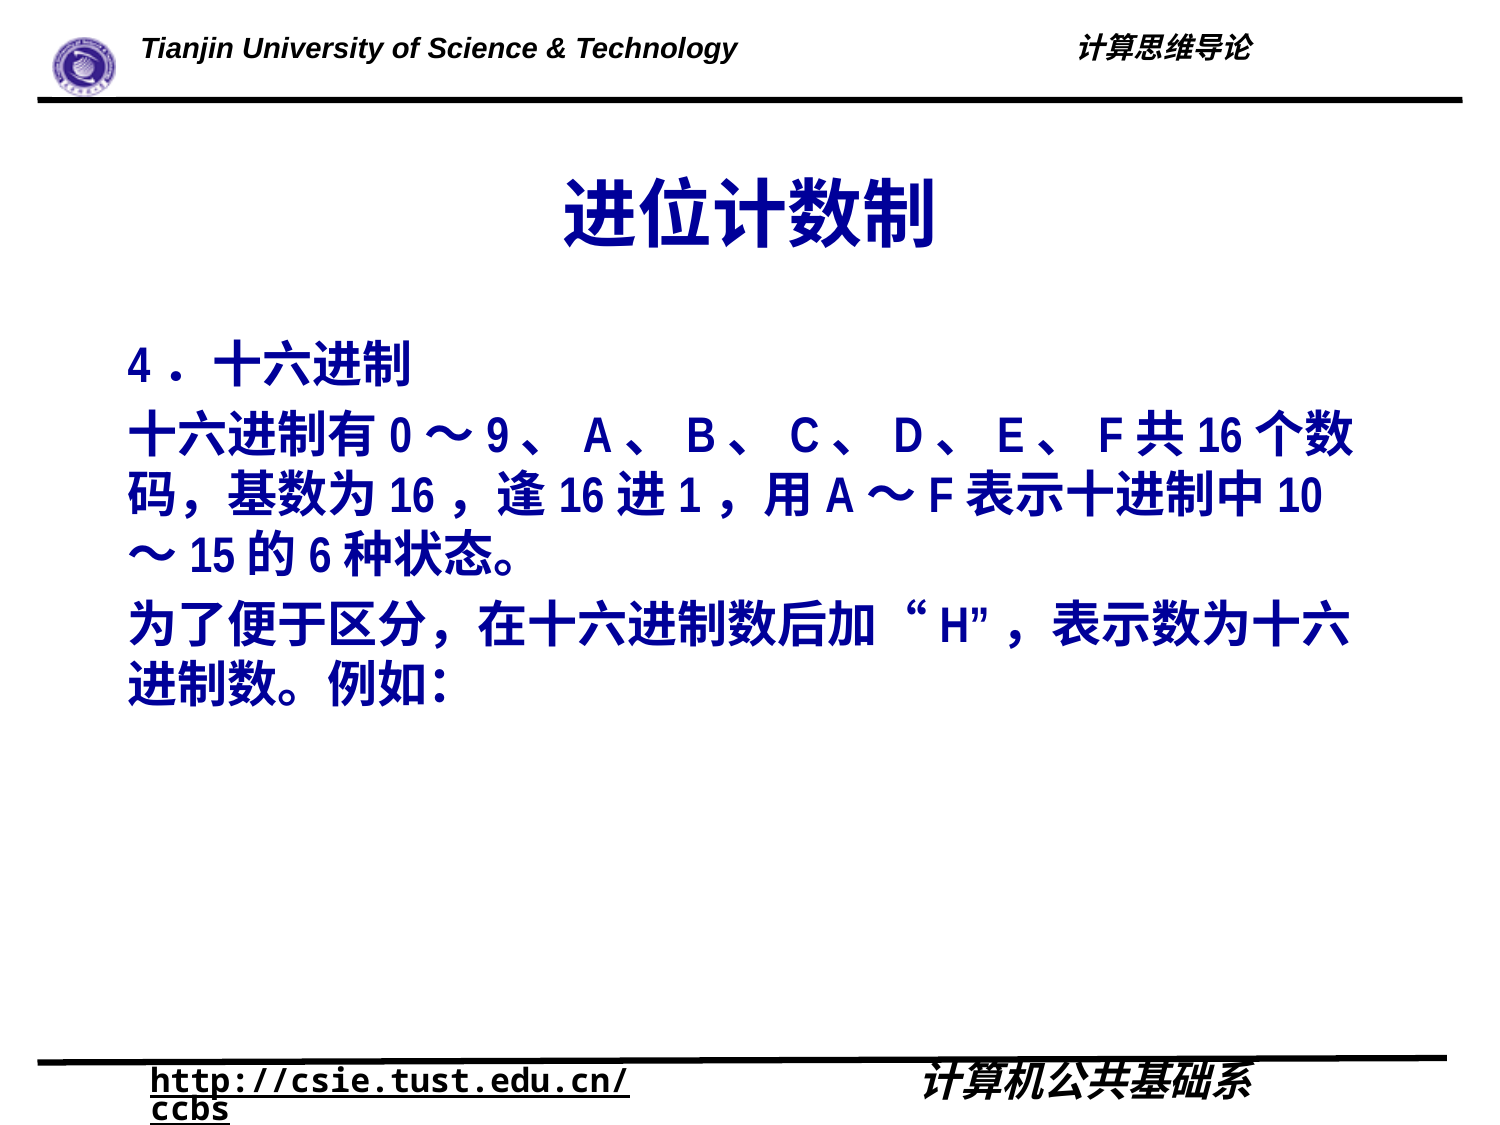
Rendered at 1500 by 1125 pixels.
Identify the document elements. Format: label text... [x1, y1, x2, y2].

title 进位计数制 [112, 99, 1388, 288]
list 4．十六进制 十六进制有0～9、A、B、C、D、E、F共16个数码，基数为16，逢16进1，用A～F表示十进制中10～15的6种状态。 为了便于区分，在十六进制数后加“H”，表示数为十六进制数。例如： [112, 324, 1388, 1000]
picture [52, 37, 116, 97]
